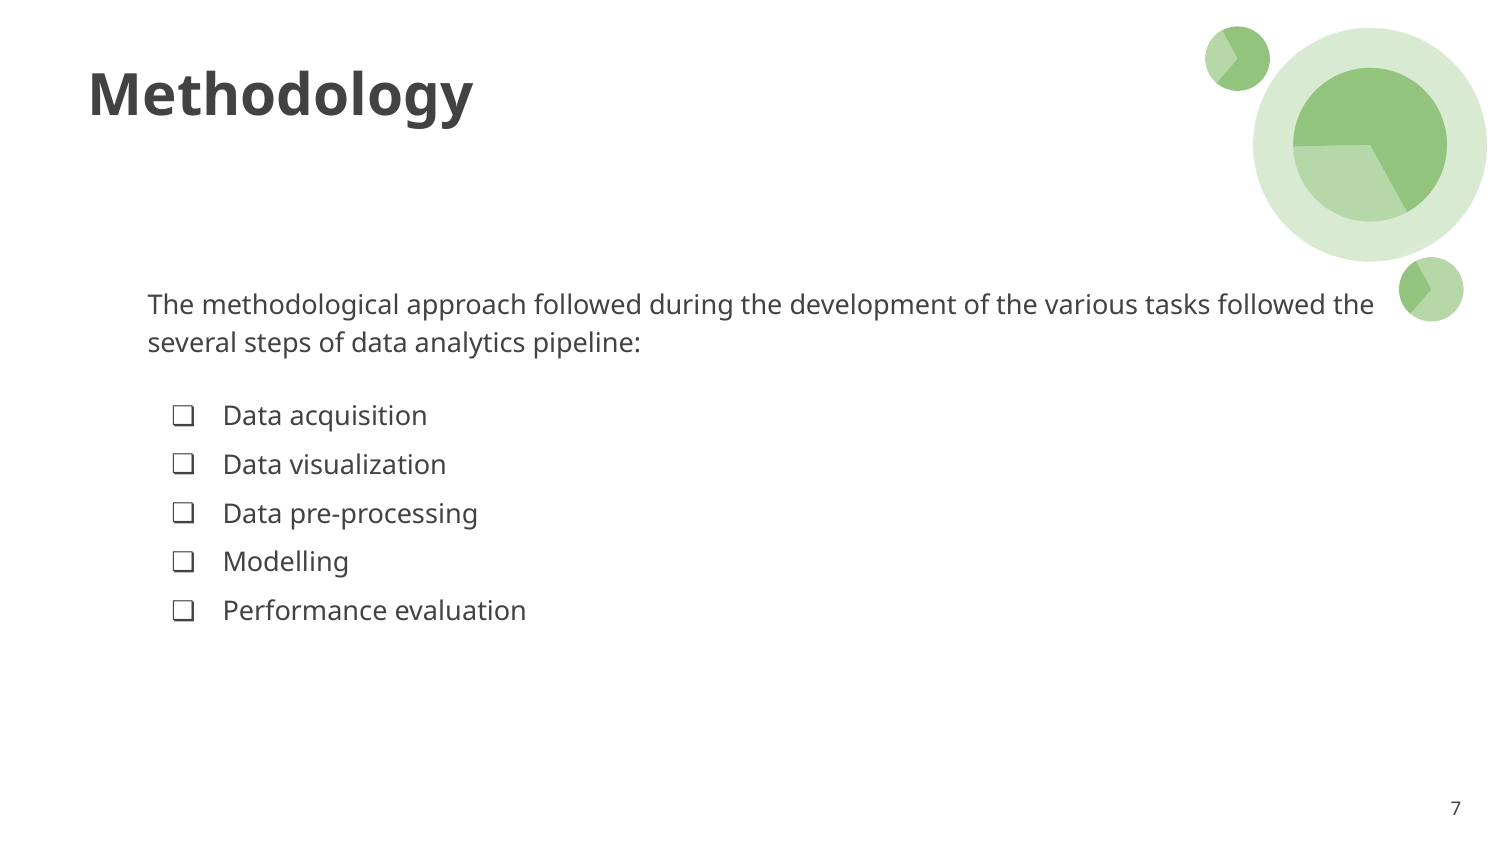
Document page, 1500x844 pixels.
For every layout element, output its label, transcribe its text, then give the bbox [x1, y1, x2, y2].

title Methodology [72, 42, 1227, 206]
slide_number ‹#› [1386, 777, 1477, 842]
list The methodological approach followed during the development of the various tasks followed the several steps of data analytics pipeline: Data acquisition Data visualization Data pre-processing Modelling Performance evaluation [132, 267, 1392, 758]
